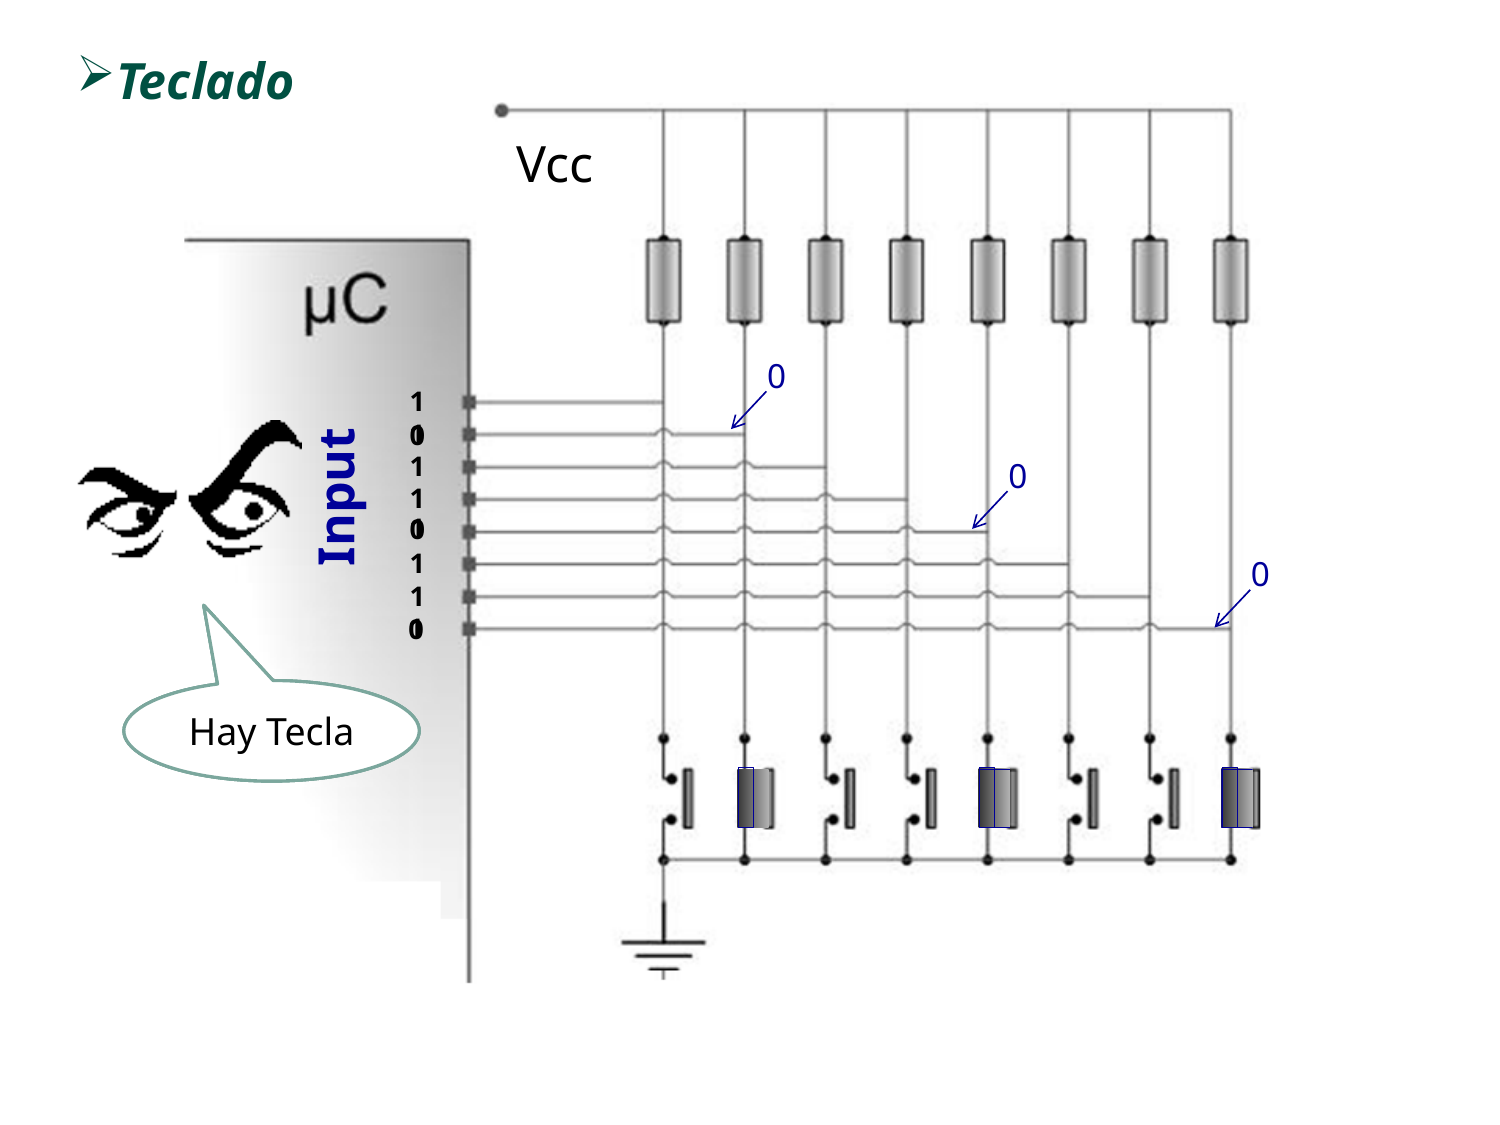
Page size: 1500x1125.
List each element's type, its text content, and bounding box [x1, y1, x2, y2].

text_box Teclado [61, 42, 310, 118]
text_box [1214, 545, 1285, 628]
picture [76, 101, 1262, 1003]
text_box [730, 347, 801, 430]
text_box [971, 447, 1043, 530]
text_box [978, 767, 1011, 828]
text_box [737, 767, 769, 829]
text_box Hay Tecla [122, 690, 176, 771]
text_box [1221, 767, 1253, 828]
